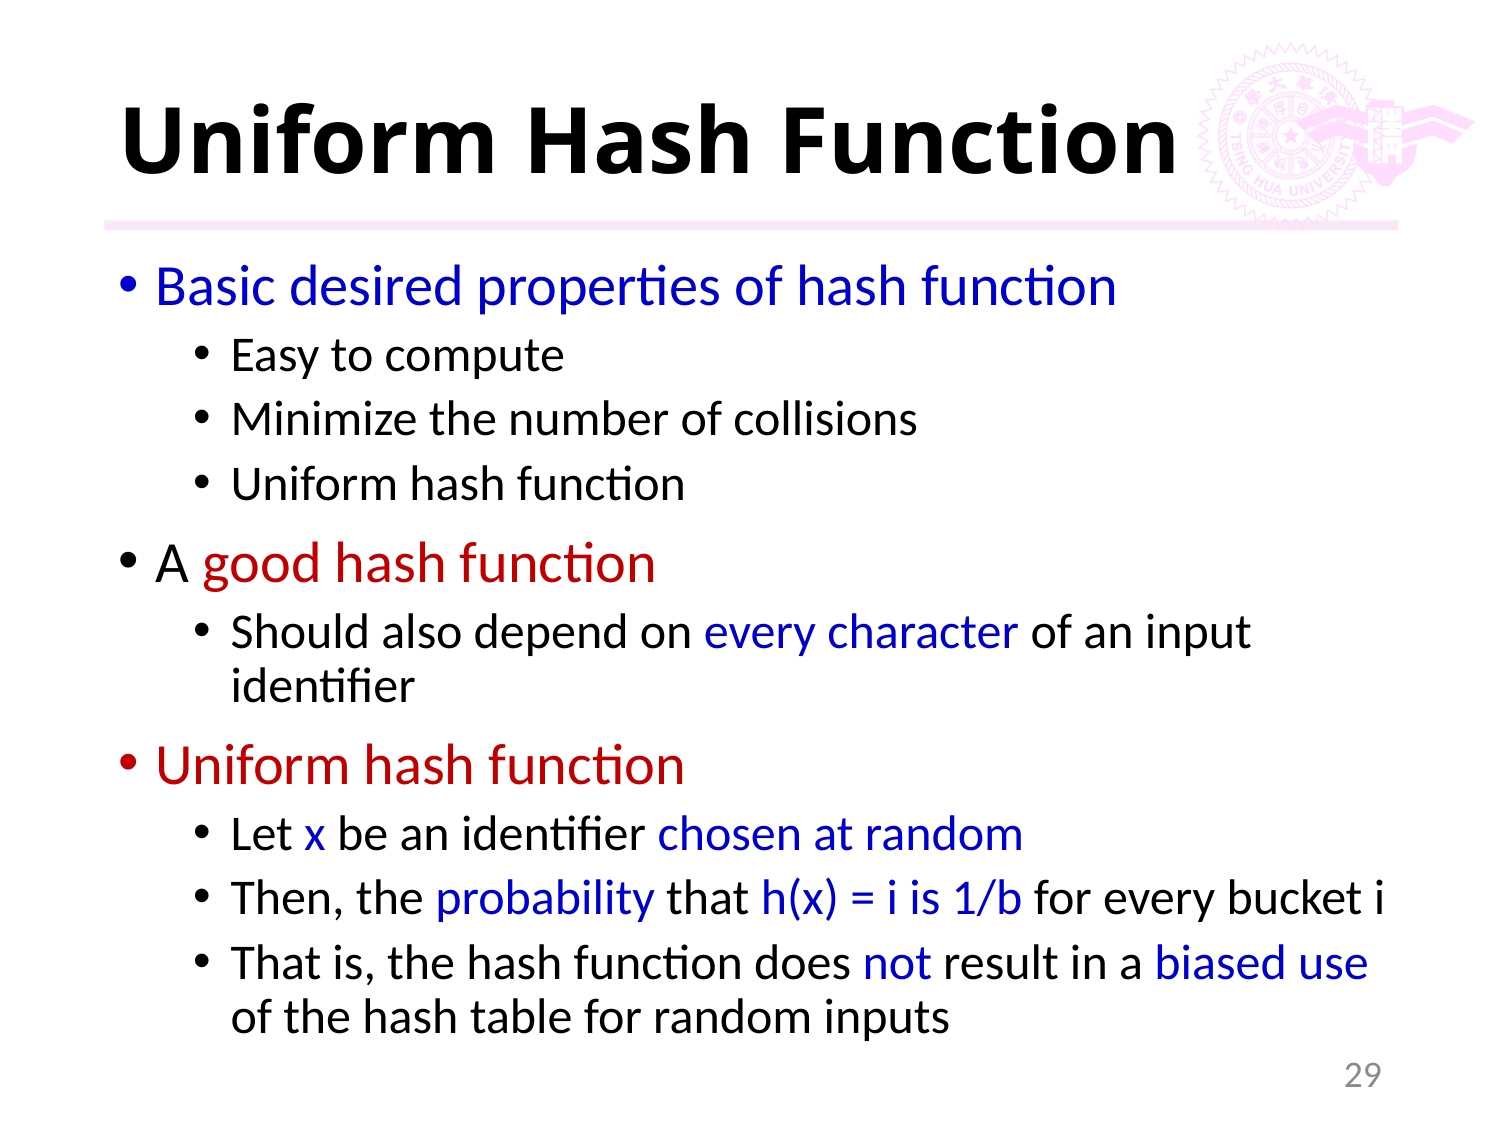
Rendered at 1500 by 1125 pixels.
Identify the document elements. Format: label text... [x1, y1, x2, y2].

slide_number 29 [1059, 1042, 1397, 1103]
title Uniform Hash Function [103, 59, 1397, 228]
list Basic desired properties of hash function Easy to compute Minimize the number of collisions Uniform hash function A good hash function Should also depend on every character of an input identifier Uniform hash function Let x be an identifier chosen at random Then, the probability that h(x) = i is 1/b for every bucket i That is, the hash function does not result in a biased use of the hash table for random inputs [103, 247, 1417, 1085]
